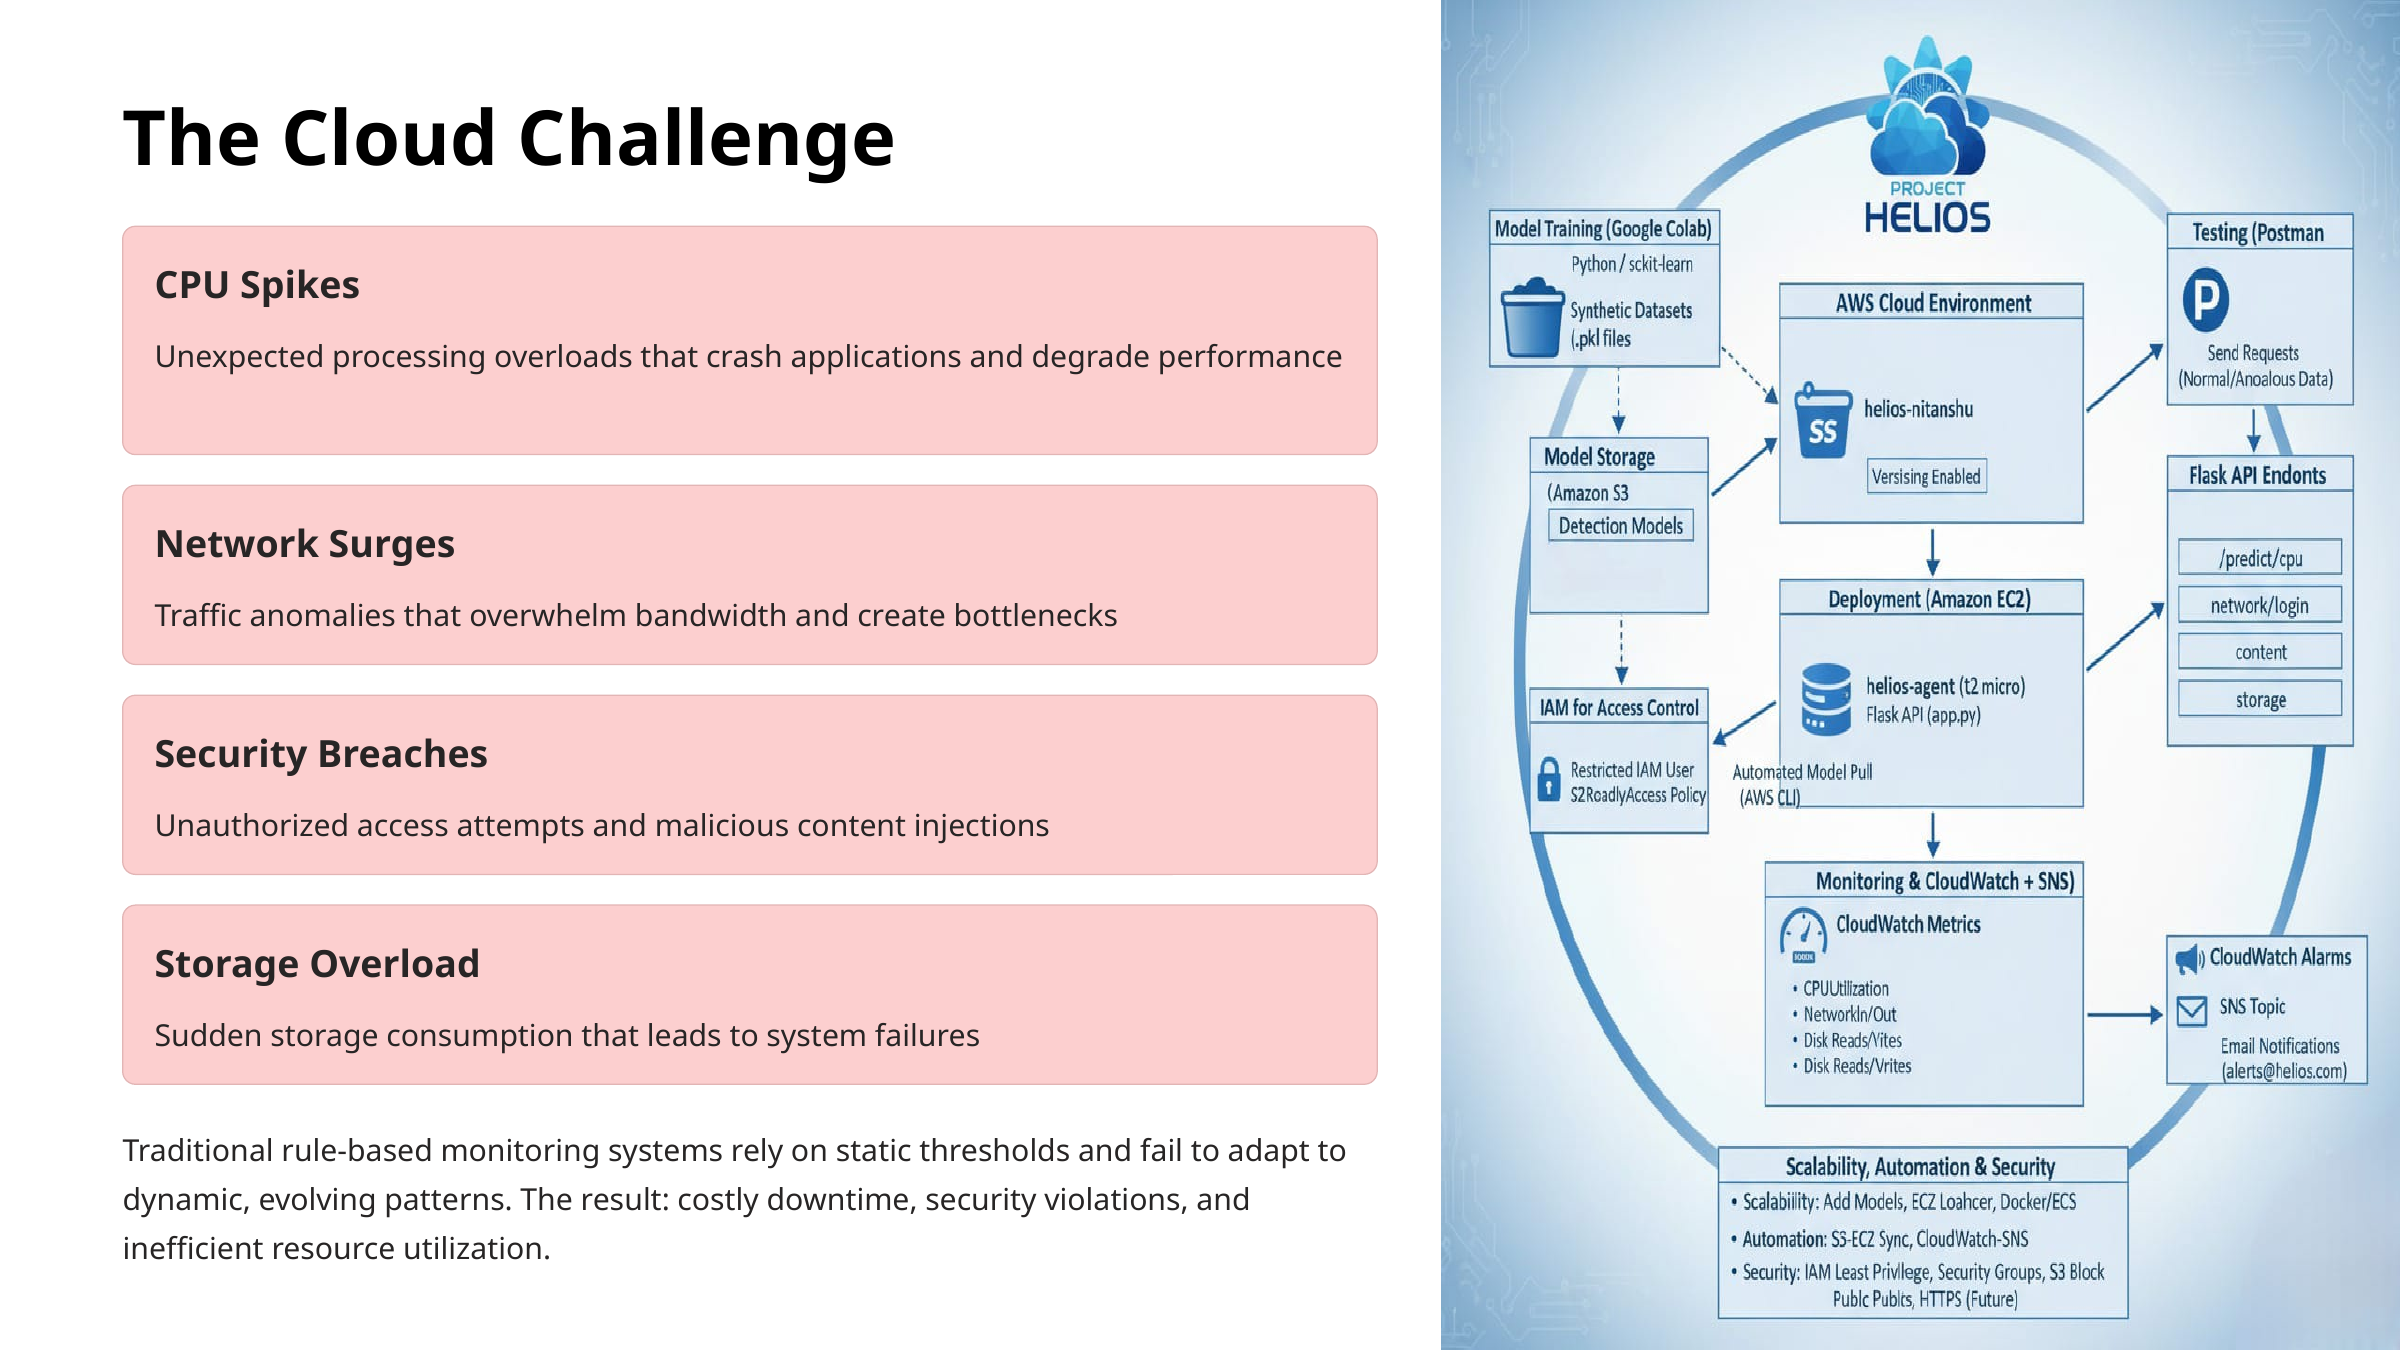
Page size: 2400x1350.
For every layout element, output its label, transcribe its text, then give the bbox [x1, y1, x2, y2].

text_box Unauthorized access attempts and malicious content injections [154, 793, 1346, 843]
text_box CPU Spikes [154, 258, 539, 307]
text_box [122, 695, 1378, 875]
text_box Storage Overload [154, 936, 539, 985]
text_box [122, 905, 1378, 1085]
text_box Network Surges [154, 517, 539, 565]
text_box The Cloud Challenge [122, 84, 903, 181]
text_box Unexpected processing overloads that crash applications and degrade performance [154, 324, 1346, 423]
text_box Traffic anomalies that overwhelm bandwidth and create bottlenecks [154, 583, 1346, 633]
text_box Traditional rule-based monitoring systems rely on static thresholds and fail to adapt to dynamic, evolving patterns. The result: costly downtime, security violations, and inefficient resource utilization. [122, 1118, 1378, 1267]
text_box [122, 485, 1378, 665]
text_box Sudden storage consumption that leads to system failures [154, 1003, 1346, 1053]
text_box [122, 226, 1378, 455]
picture [1441, 0, 2400, 1350]
text_box Security Breaches [154, 727, 539, 775]
